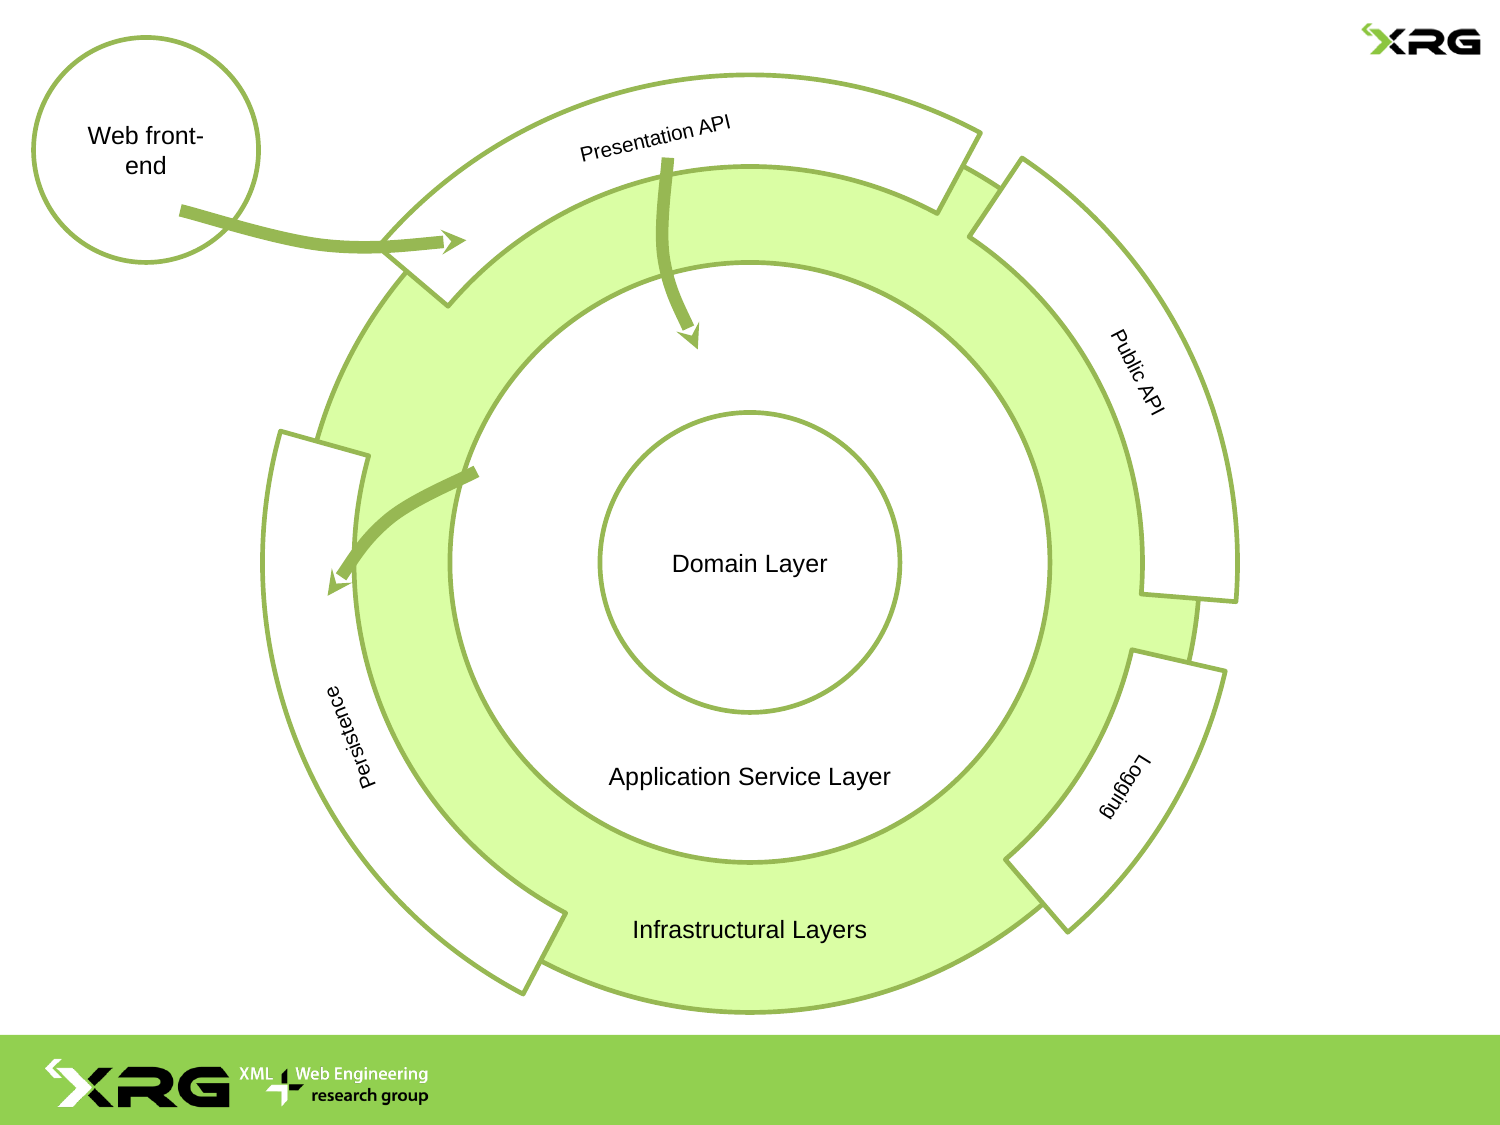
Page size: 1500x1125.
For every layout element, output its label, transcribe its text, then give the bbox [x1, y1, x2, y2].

text_box Web front-end [33, 37, 259, 263]
text_box Public API [1022, 191, 1256, 554]
text_box [969, 157, 1238, 602]
text_box Logging [999, 613, 1256, 965]
text_box Domain Layer [599, 412, 900, 682]
text_box [1005, 649, 1167, 884]
text_box [262, 431, 369, 589]
text_box [180, 210, 467, 248]
text_box Infrastructural Layers [564, 835, 936, 1022]
text_box [316, 176, 666, 555]
text_box Application Service Layer [564, 682, 936, 835]
text_box Presentation API [466, 60, 844, 214]
text_box [449, 262, 1050, 798]
text_box [327, 471, 477, 596]
picture [1357, 19, 1483, 60]
text_box [1097, 725, 1210, 905]
picture [37, 1054, 435, 1111]
text_box [541, 919, 564, 973]
text_box [267, 632, 353, 846]
text_box [378, 163, 666, 307]
text_box [662, 157, 699, 350]
text_box Persistence [247, 553, 450, 924]
text_box [330, 574, 566, 995]
text_box [355, 487, 564, 911]
text_box [520, 74, 761, 132]
text_box [671, 166, 1199, 973]
text_box [670, 82, 981, 214]
